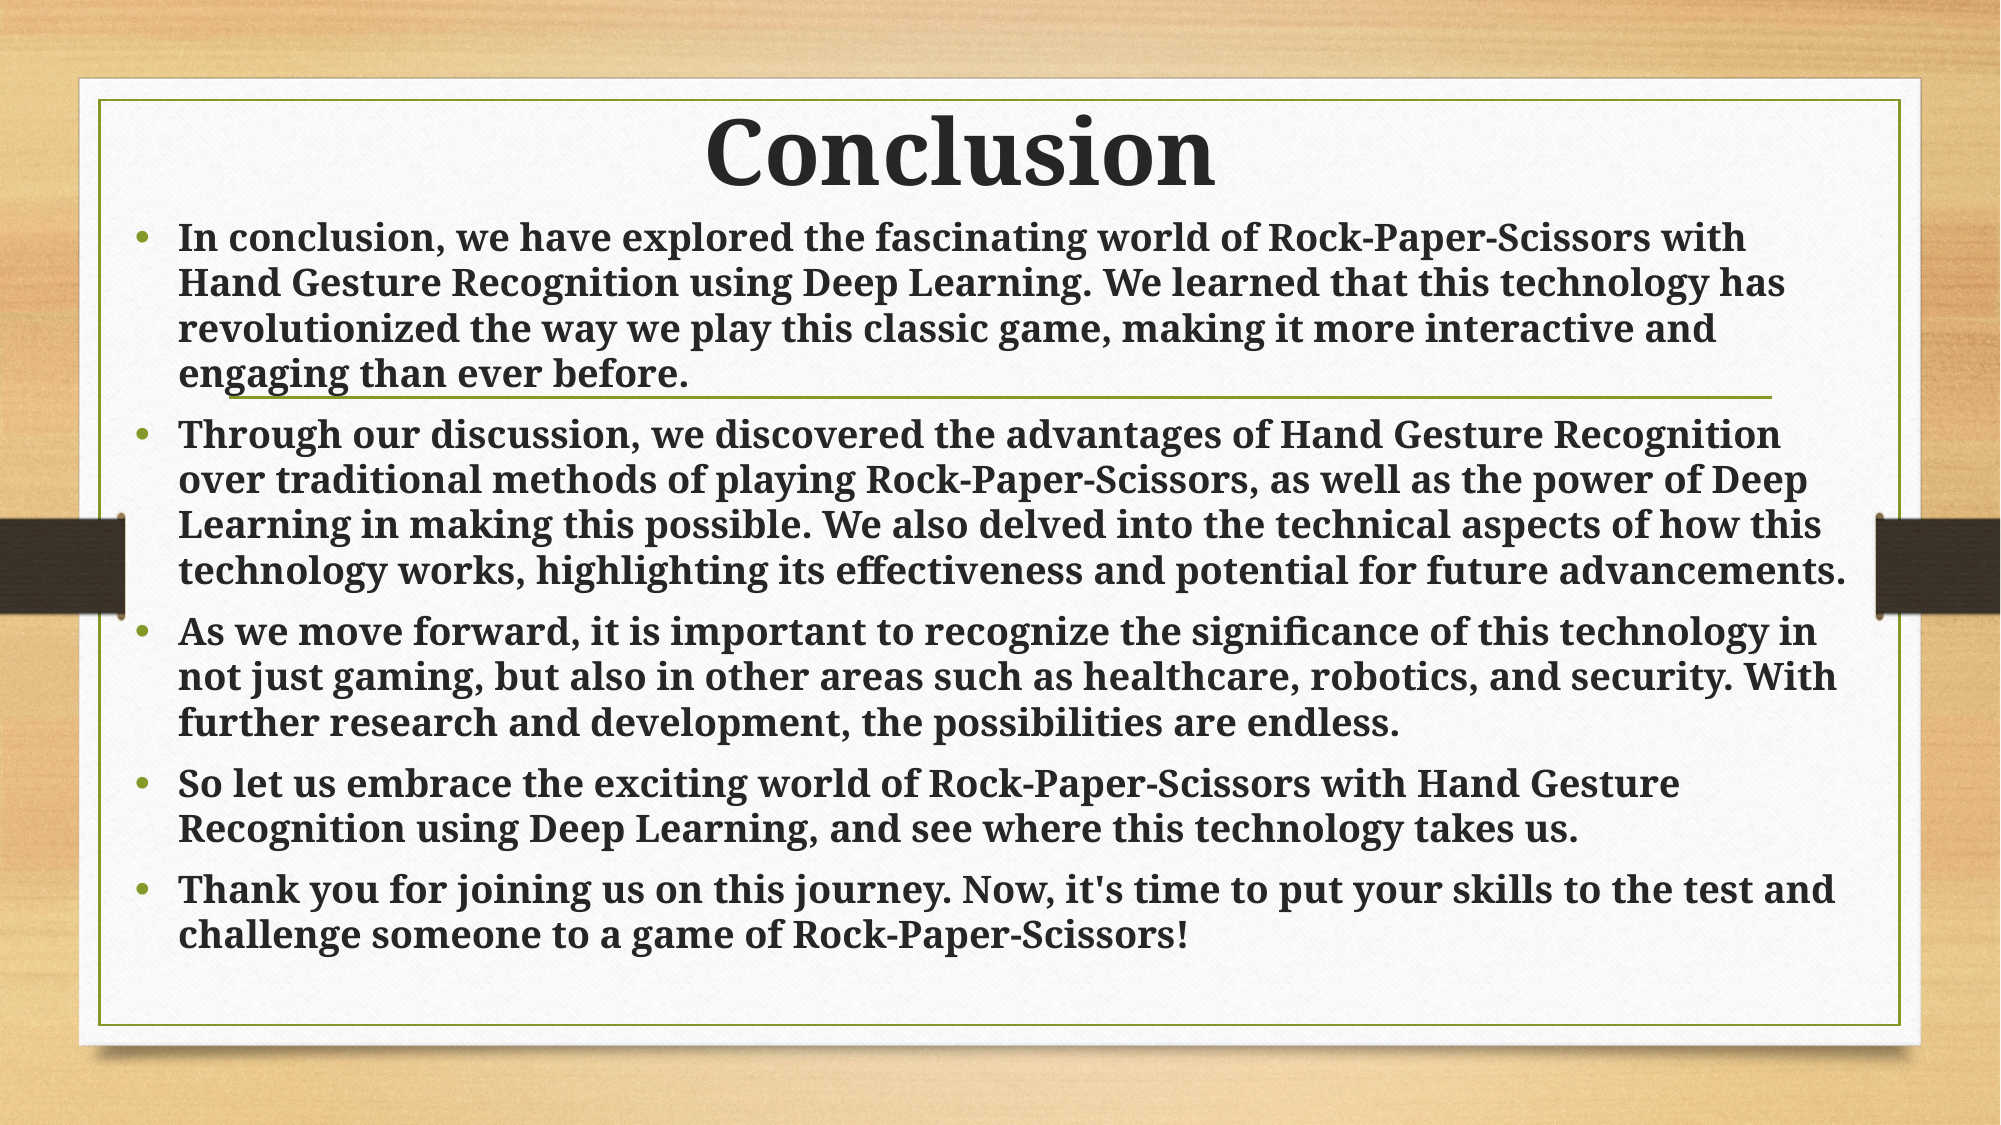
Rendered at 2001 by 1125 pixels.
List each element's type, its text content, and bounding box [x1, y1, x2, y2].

list In conclusion, we have explored the fascinating world of Rock-Paper-Scissors with Hand Gesture Recognition using Deep Learning. We learned that this technology has revolutionized the way we play this classic game, making it more interactive and engaging than ever before. Through our discussion, we discovered the advantages of Hand Gesture Recognition over traditional methods of playing Rock-Paper-Scissors, as well as the power of Deep Learning in making this possible. We also delved into the technical aspects of how this technology works, highlighting its effectiveness and potential for future advancements. As we move forward, it is important to recognize the significance of this technology in not just gaming, but also in other areas such as healthcare, robotics, and security. With further research and development, the possibilities are endless. So let us embrace the exciting world of Rock-Paper-Scissors with Hand Gesture Recognition using Deep Learning, and see where this technology takes us. Thank you for joining us on this journey. Now, it's time to put your skills to the test and challenge someone to a game of Rock-Paper-Scissors! [119, 205, 1873, 1020]
title Conclusion [173, 41, 1749, 205]
picture [0, 0, 2001, 1125]
